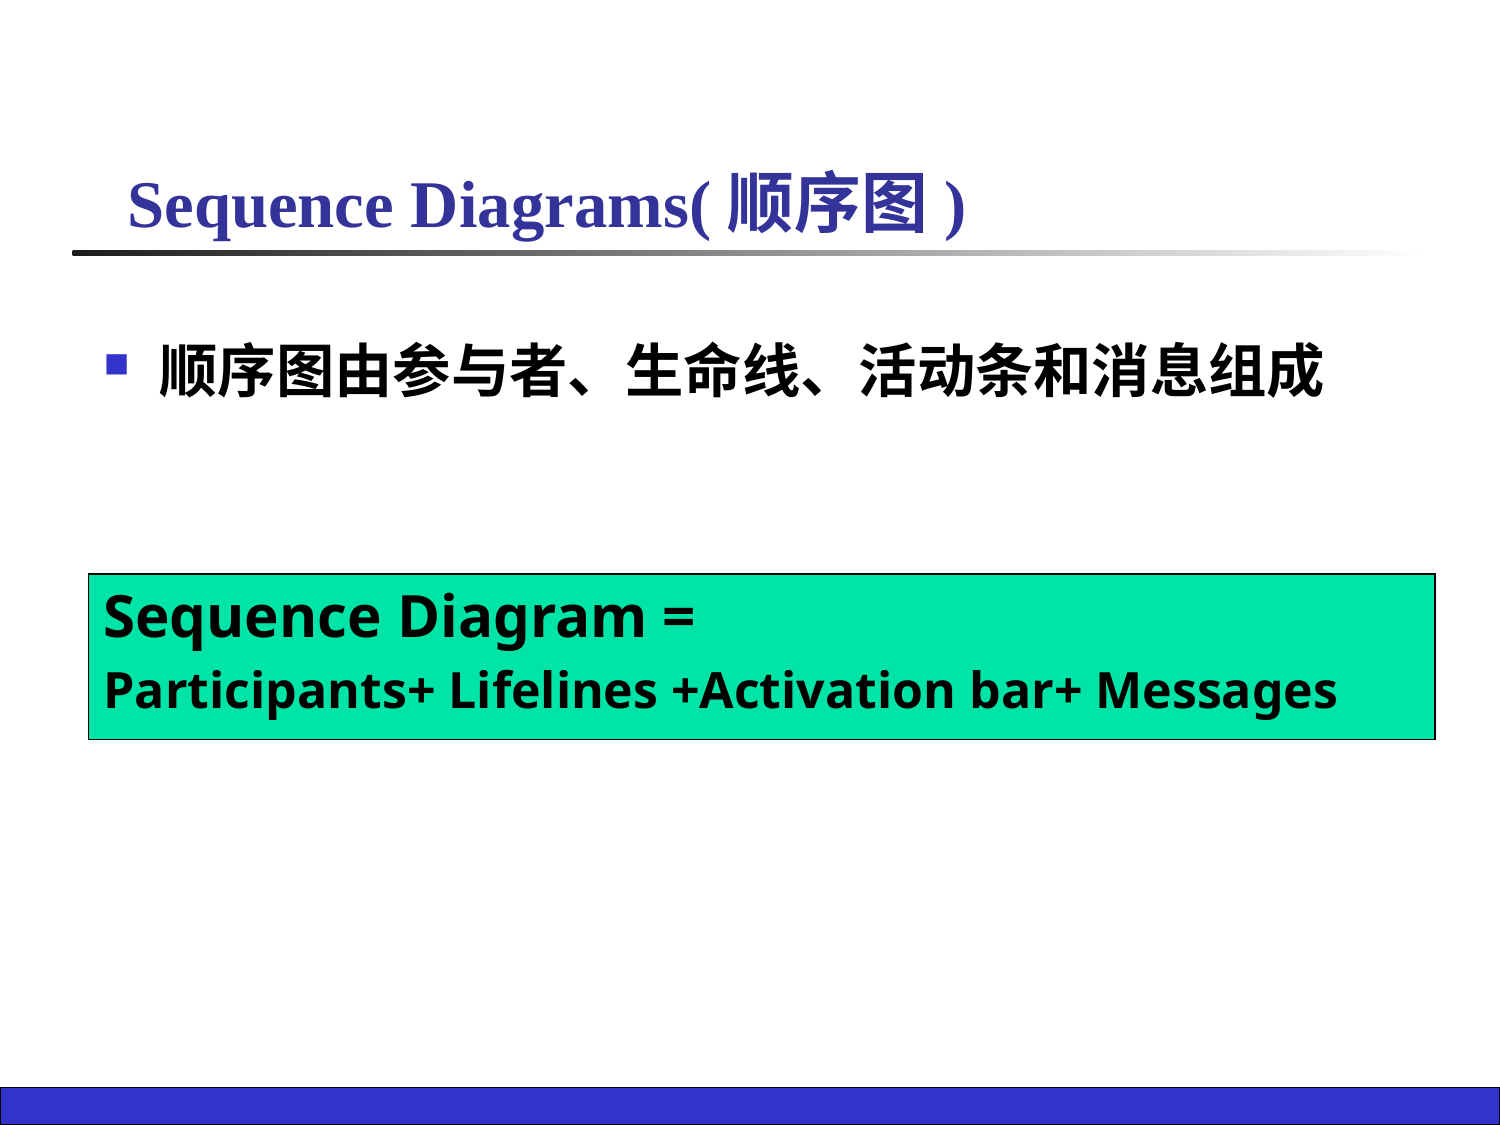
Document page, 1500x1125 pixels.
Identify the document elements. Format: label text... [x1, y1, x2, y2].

list 顺序图由参与者、生命线、活动条和消息组成 Sequence Diagram = Participants+ Lifelines +Activation bar+ Messages [88, 326, 1401, 1027]
text_box [1401, 574, 1436, 740]
title Sequence Diagrams(顺序图) [94, 50, 1407, 250]
